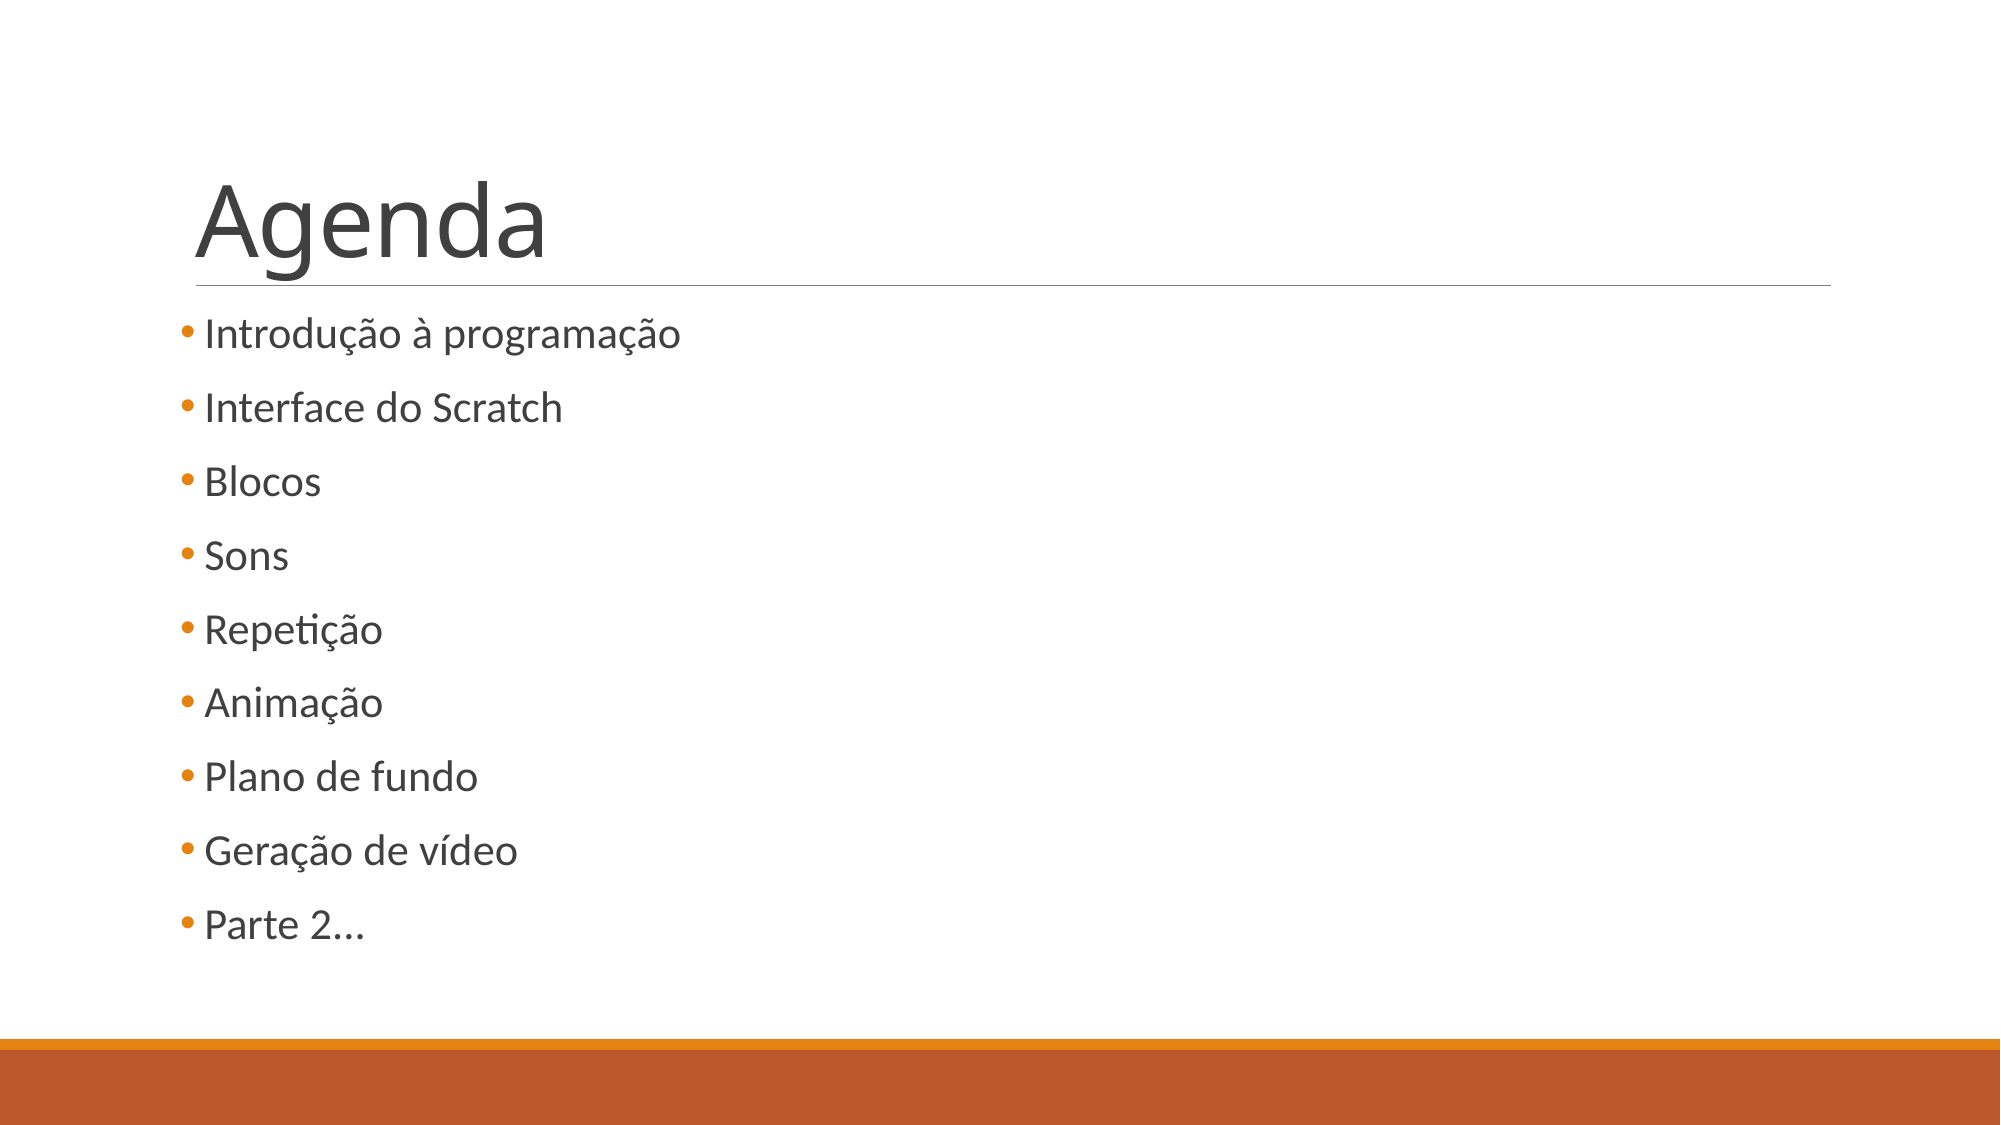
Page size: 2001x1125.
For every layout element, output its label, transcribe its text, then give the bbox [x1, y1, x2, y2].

title Agenda [180, 47, 1830, 285]
list Introdução à programação Interface do Scratch Blocos Sons Repetição Animação Plano de fundo Geração de vídeo Parte 2... [180, 302, 1830, 963]
